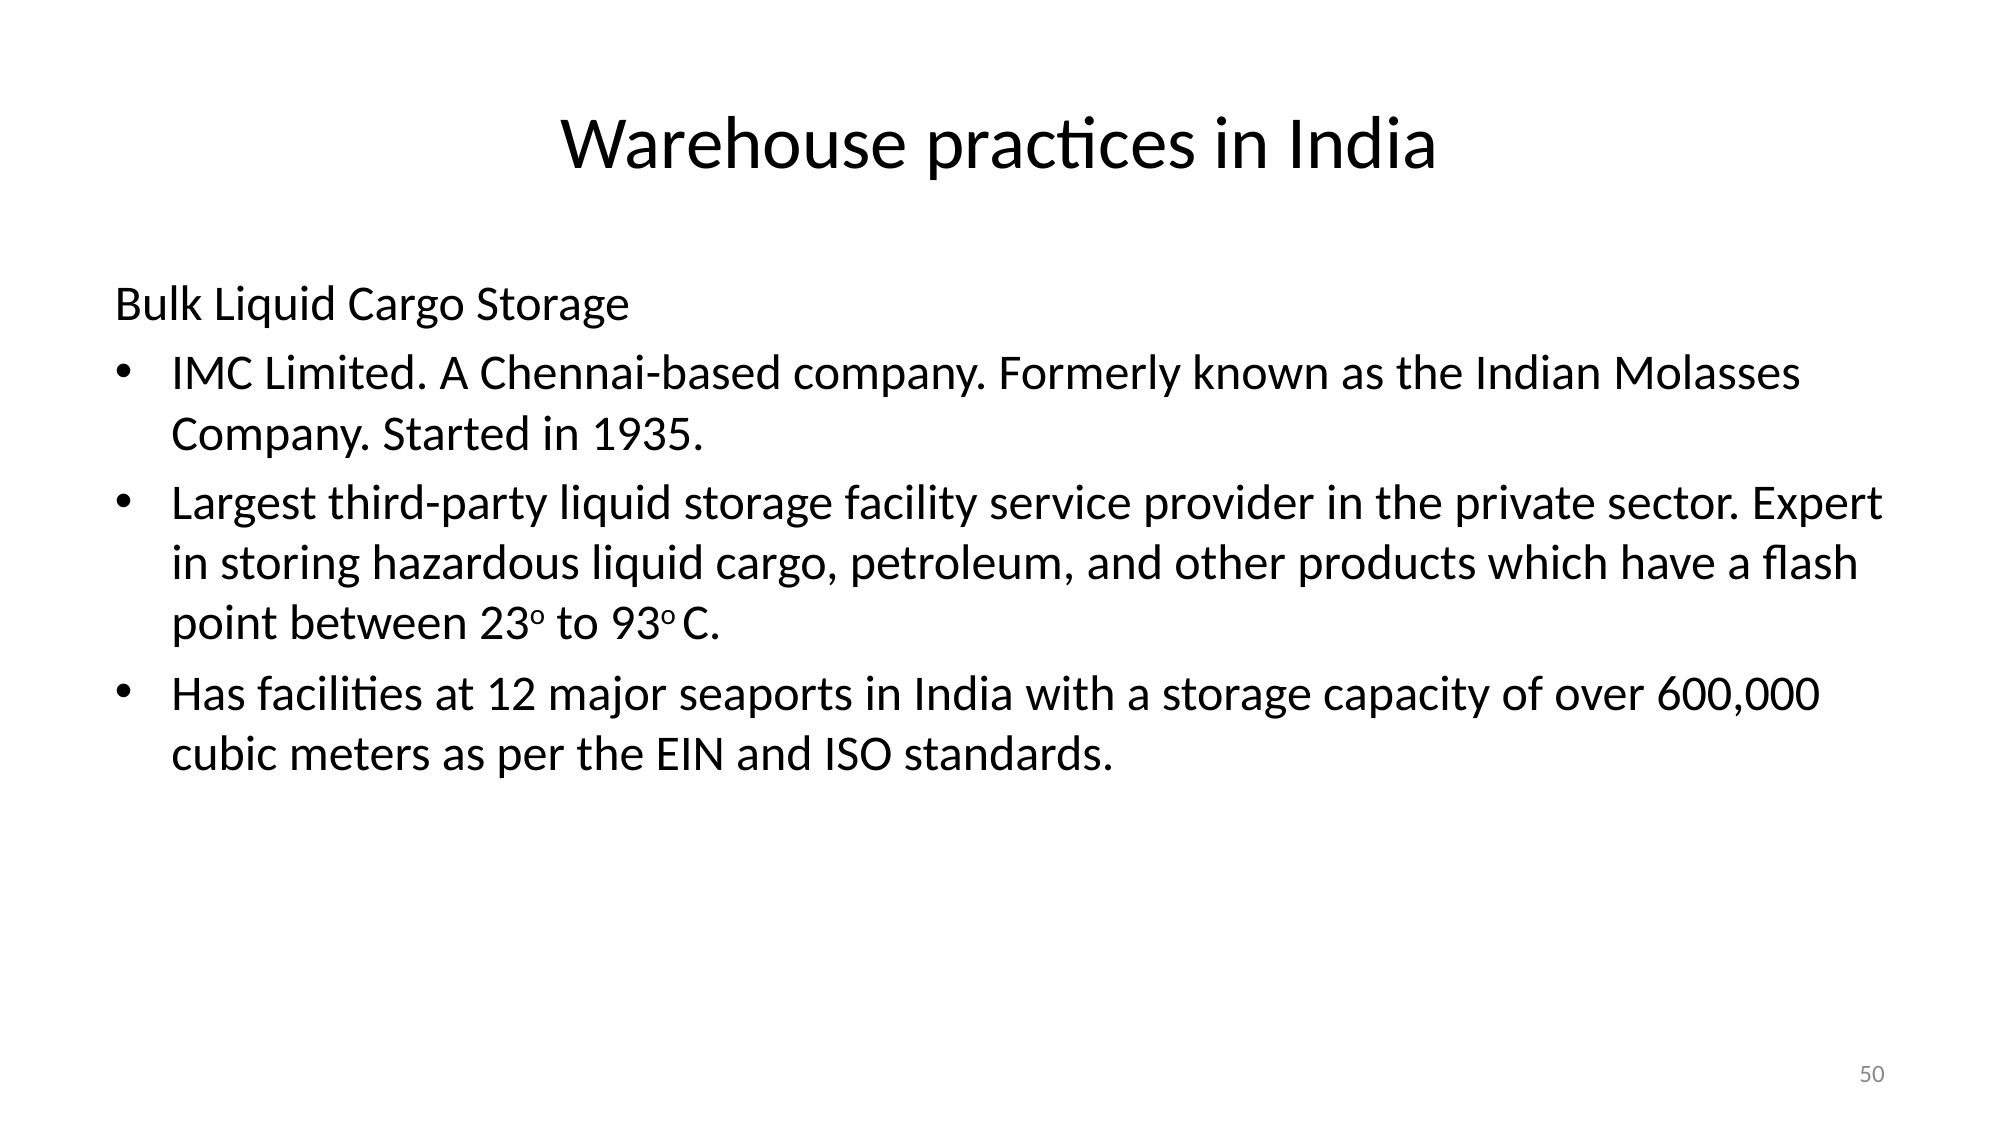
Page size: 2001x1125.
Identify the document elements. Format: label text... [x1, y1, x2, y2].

slide_number 50 [1433, 1042, 1900, 1103]
title Warehouse practices in India [99, 45, 1900, 233]
list Bulk Liquid Cargo Storage IMC Limited. A Chennai-based company. Formerly known as the Indian Molasses Company. Started in 1935. Largest third-party liquid storage facility service provider in the private sector. Expert in storing hazardous liquid cargo, petroleum, and other products which have a flash point between 23o to 93o C. Has facilities at 12 major seaports in India with a storage capacity of over 600,000 cubic meters as per the EIN and ISO standards. [99, 262, 1900, 1005]
